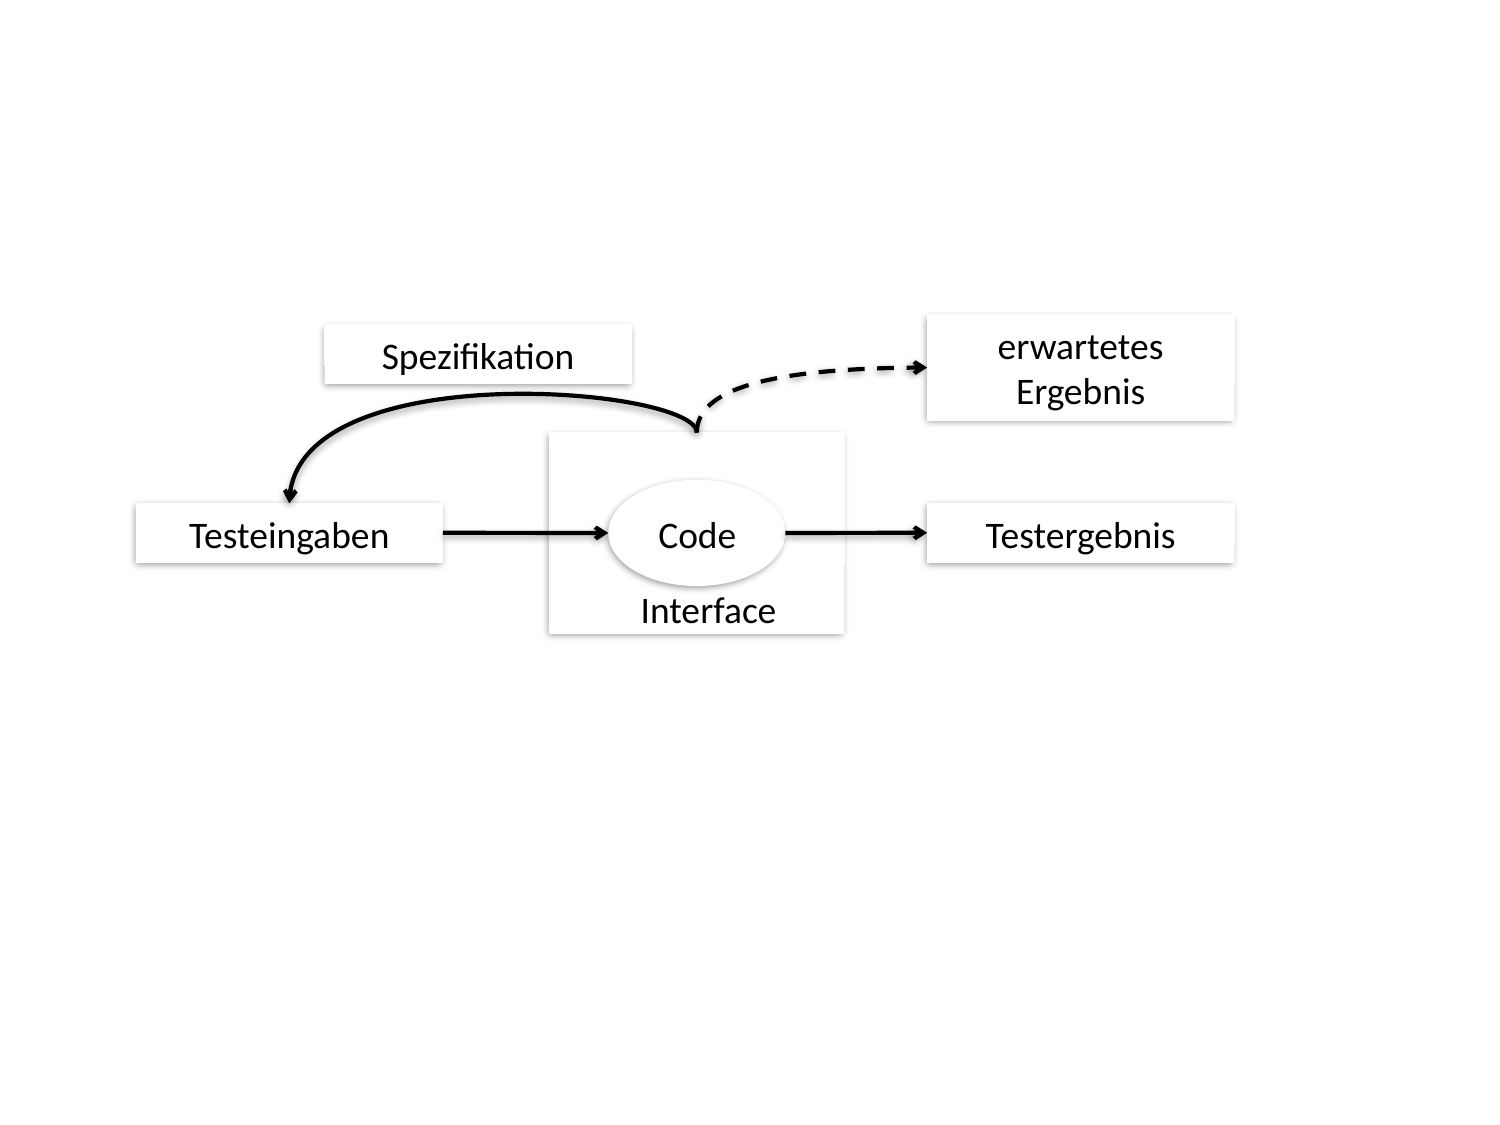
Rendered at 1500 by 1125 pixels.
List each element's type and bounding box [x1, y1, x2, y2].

text_box [779, 284, 845, 516]
text_box [607, 479, 786, 587]
text_box [533, 324, 633, 386]
text_box [548, 432, 774, 532]
text_box [324, 324, 452, 386]
text_box [135, 503, 444, 565]
text_box [791, 522, 845, 532]
text_box [457, 263, 529, 672]
text_box [548, 542, 845, 634]
text_box [926, 503, 1235, 565]
text_box [926, 314, 1235, 421]
